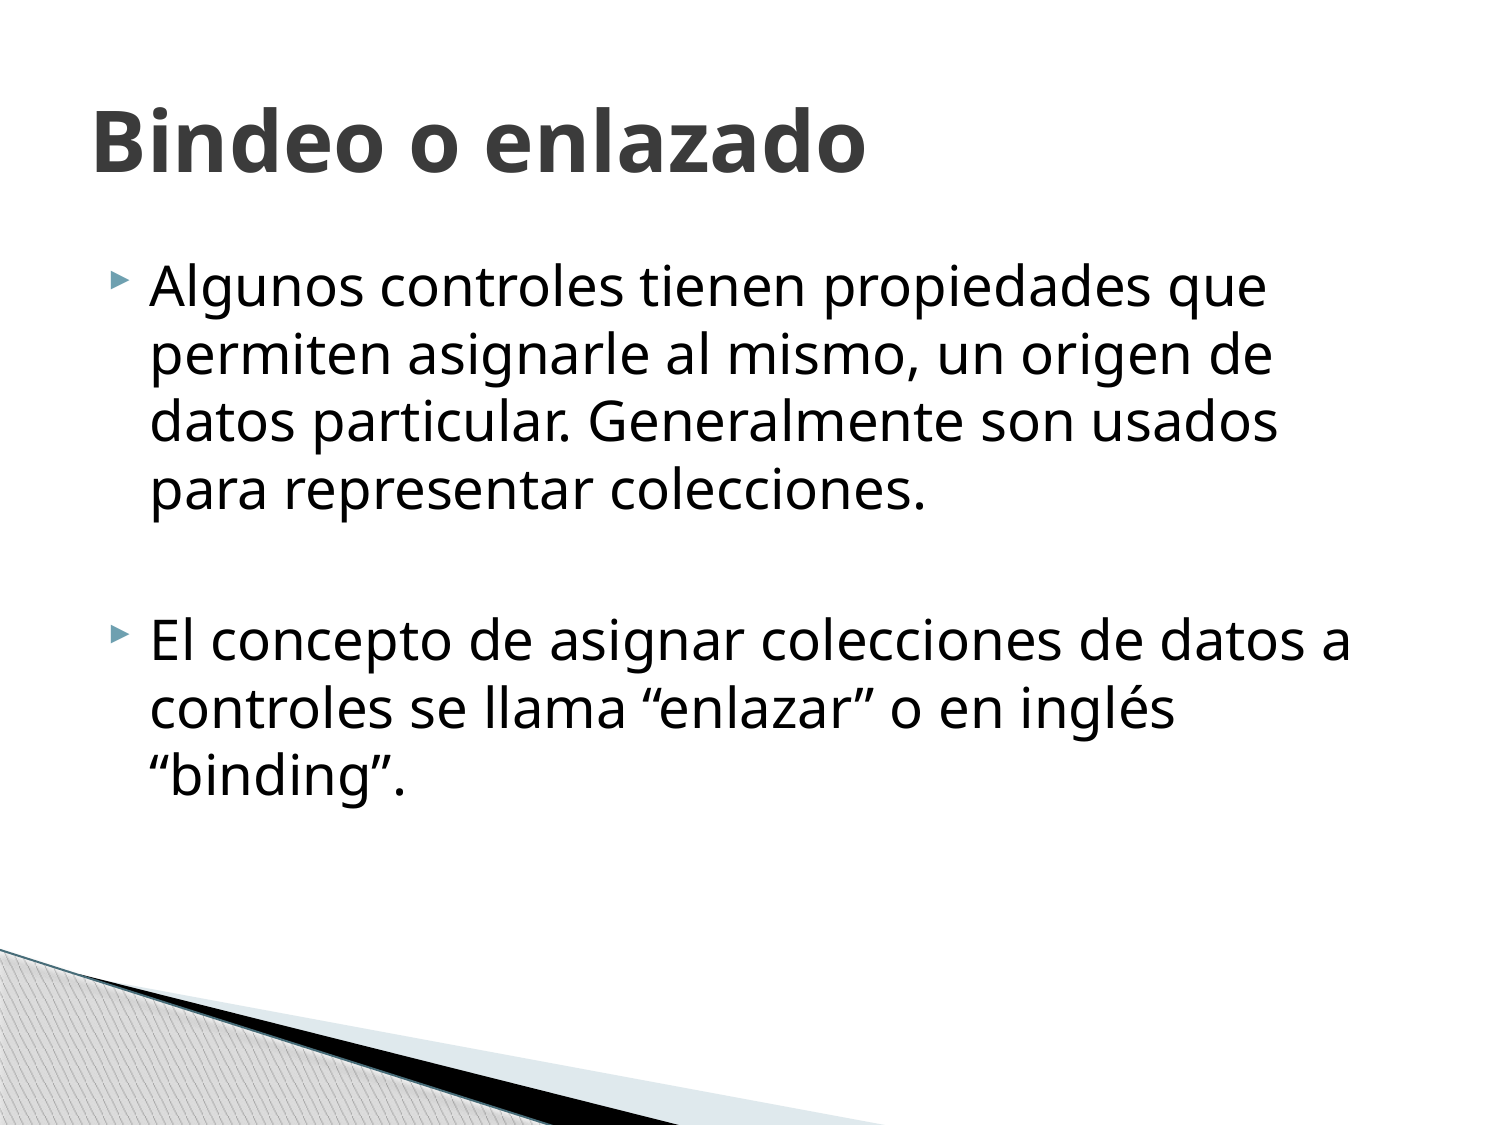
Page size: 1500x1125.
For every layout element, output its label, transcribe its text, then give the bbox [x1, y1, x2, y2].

title Bindeo o enlazado [75, 45, 1425, 233]
list Algunos controles tienen propiedades que permiten asignarle al mismo, un origen de datos particular. Generalmente son usados para representar colecciones. El concepto de asignar colecciones de datos a controles se llama “enlazar” o en inglés “binding”. [75, 243, 1425, 986]
